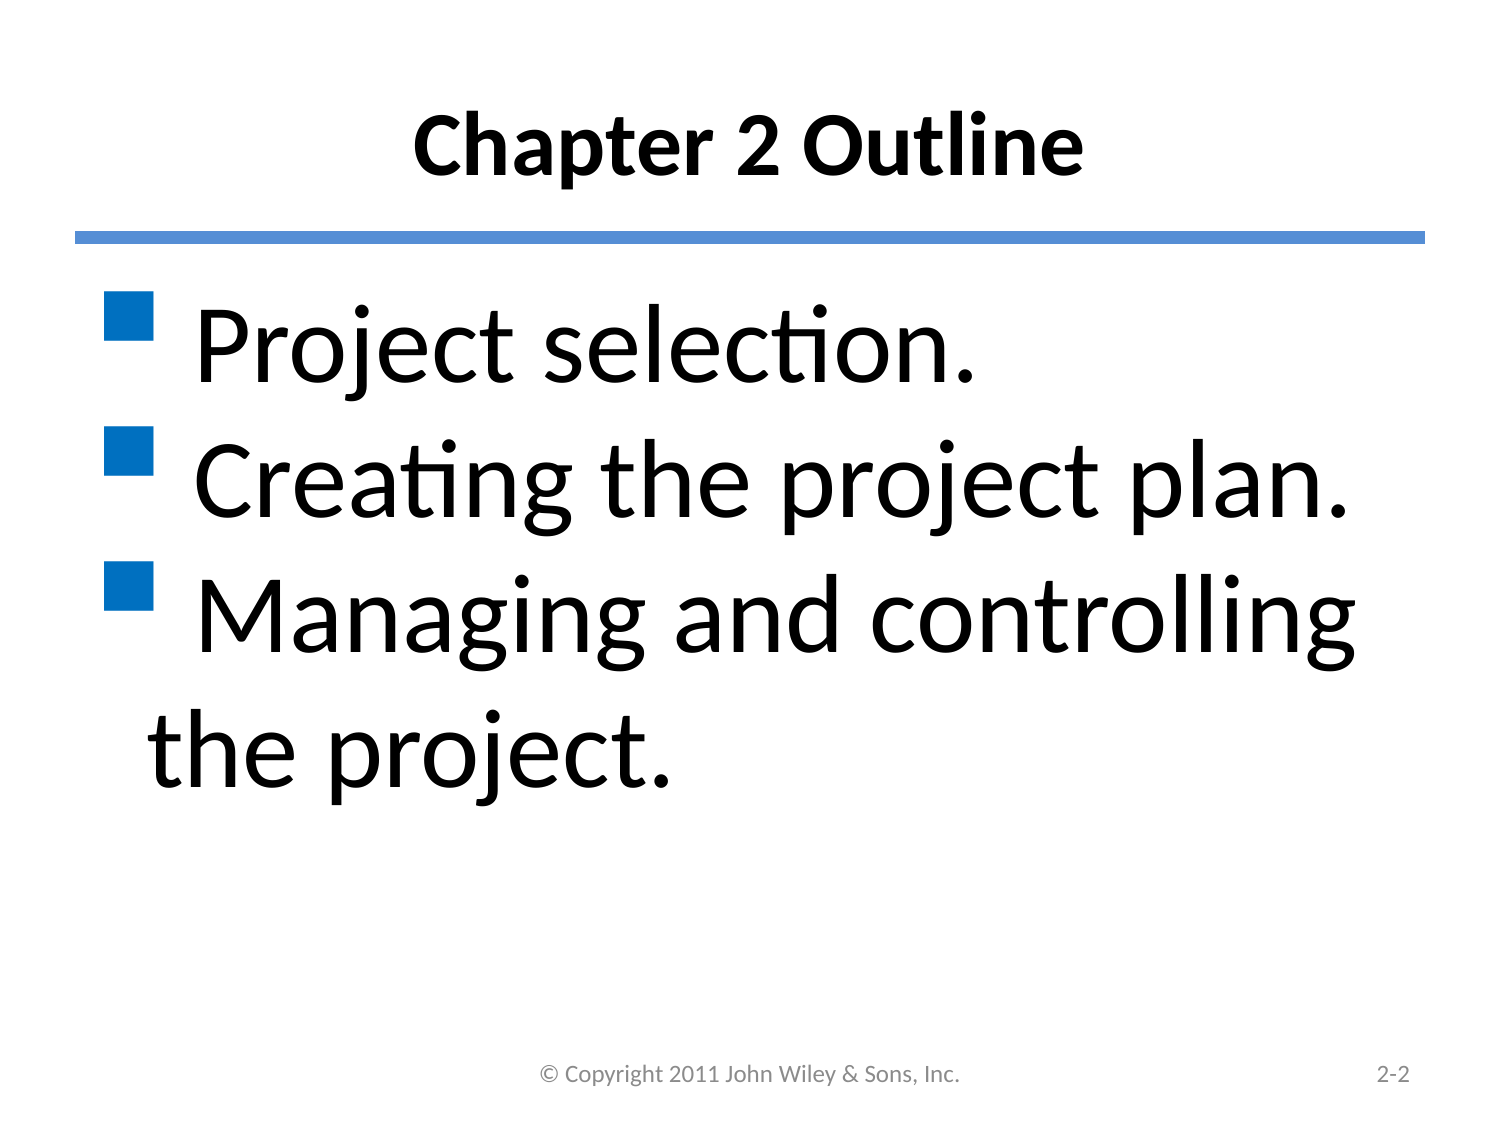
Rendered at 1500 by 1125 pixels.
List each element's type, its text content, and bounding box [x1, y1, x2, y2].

footer © Copyright 2011 John Wiley & Sons, Inc. [512, 1042, 988, 1103]
title Chapter 2 Outline [74, 44, 1426, 233]
list Project selection. Creating the project plan. Managing and controlling the project. [74, 262, 1426, 1006]
slide_number 2-1 [1074, 1042, 1425, 1103]
